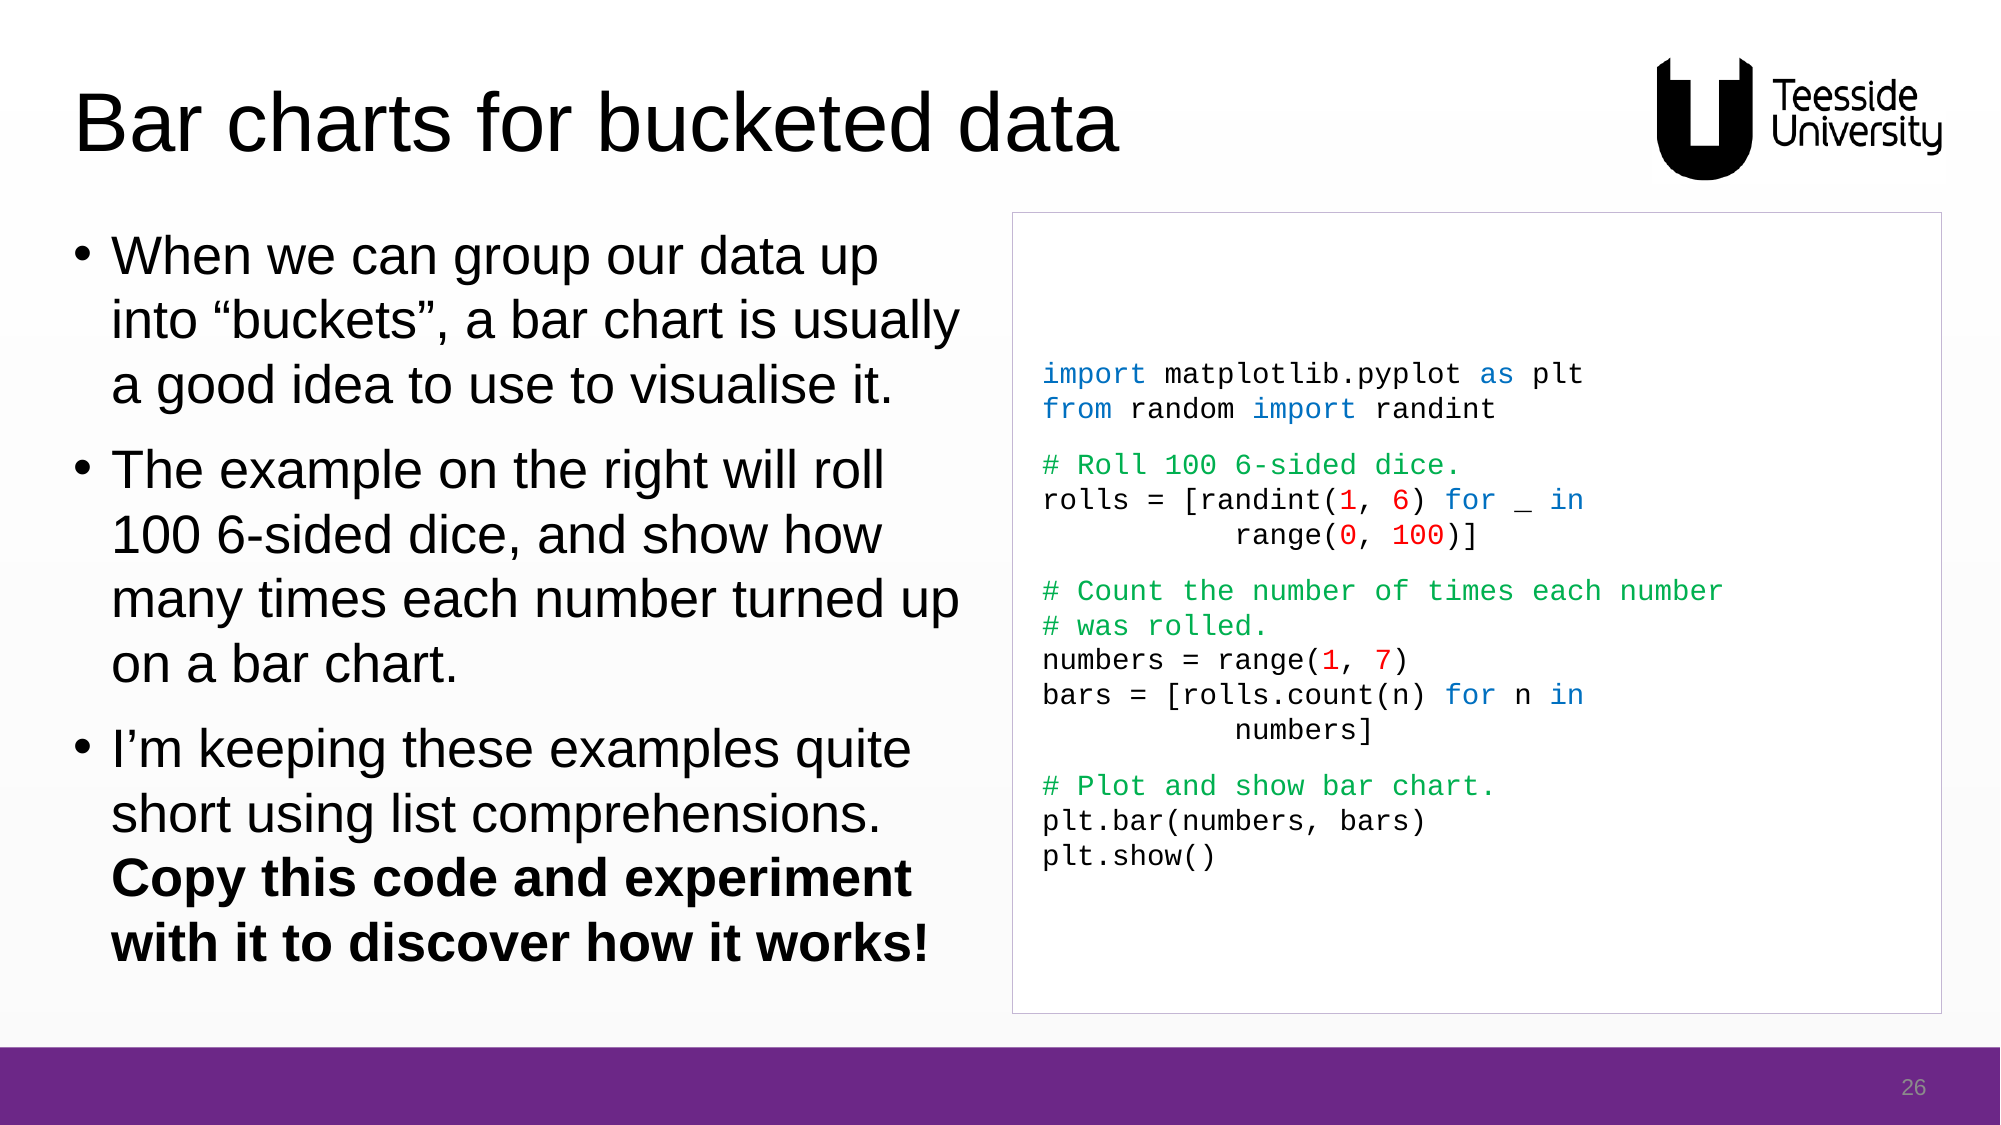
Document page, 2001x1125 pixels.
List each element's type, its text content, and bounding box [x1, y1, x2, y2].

list When we can group our data up into “buckets”, a bar chart is usually a good idea to use to visualise it. The example on the right will roll 100 6-sided dice, and show how many times each number turned up on a bar chart. I’m keeping these examples quite short using list comprehensions. Copy this code and experiment with it to discover how it works! [59, 212, 988, 1014]
list import matplotlib.pyplot as plt from random import randint # Roll 100 6-sided dice. rolls = [randint(1, 6) for _ in range(0, 100)] # Count the number of times each number # was rolled. numbers = range(1, 7) bars = [rolls.count(n) for n in numbers] # Plot and show bar chart. plt.bar(numbers, bars) plt.show() [1012, 212, 1942, 1014]
slide_number 26 [1859, 1068, 1942, 1105]
title Bar charts for bucketed data [59, 53, 1613, 184]
picture [1652, 53, 1946, 184]
